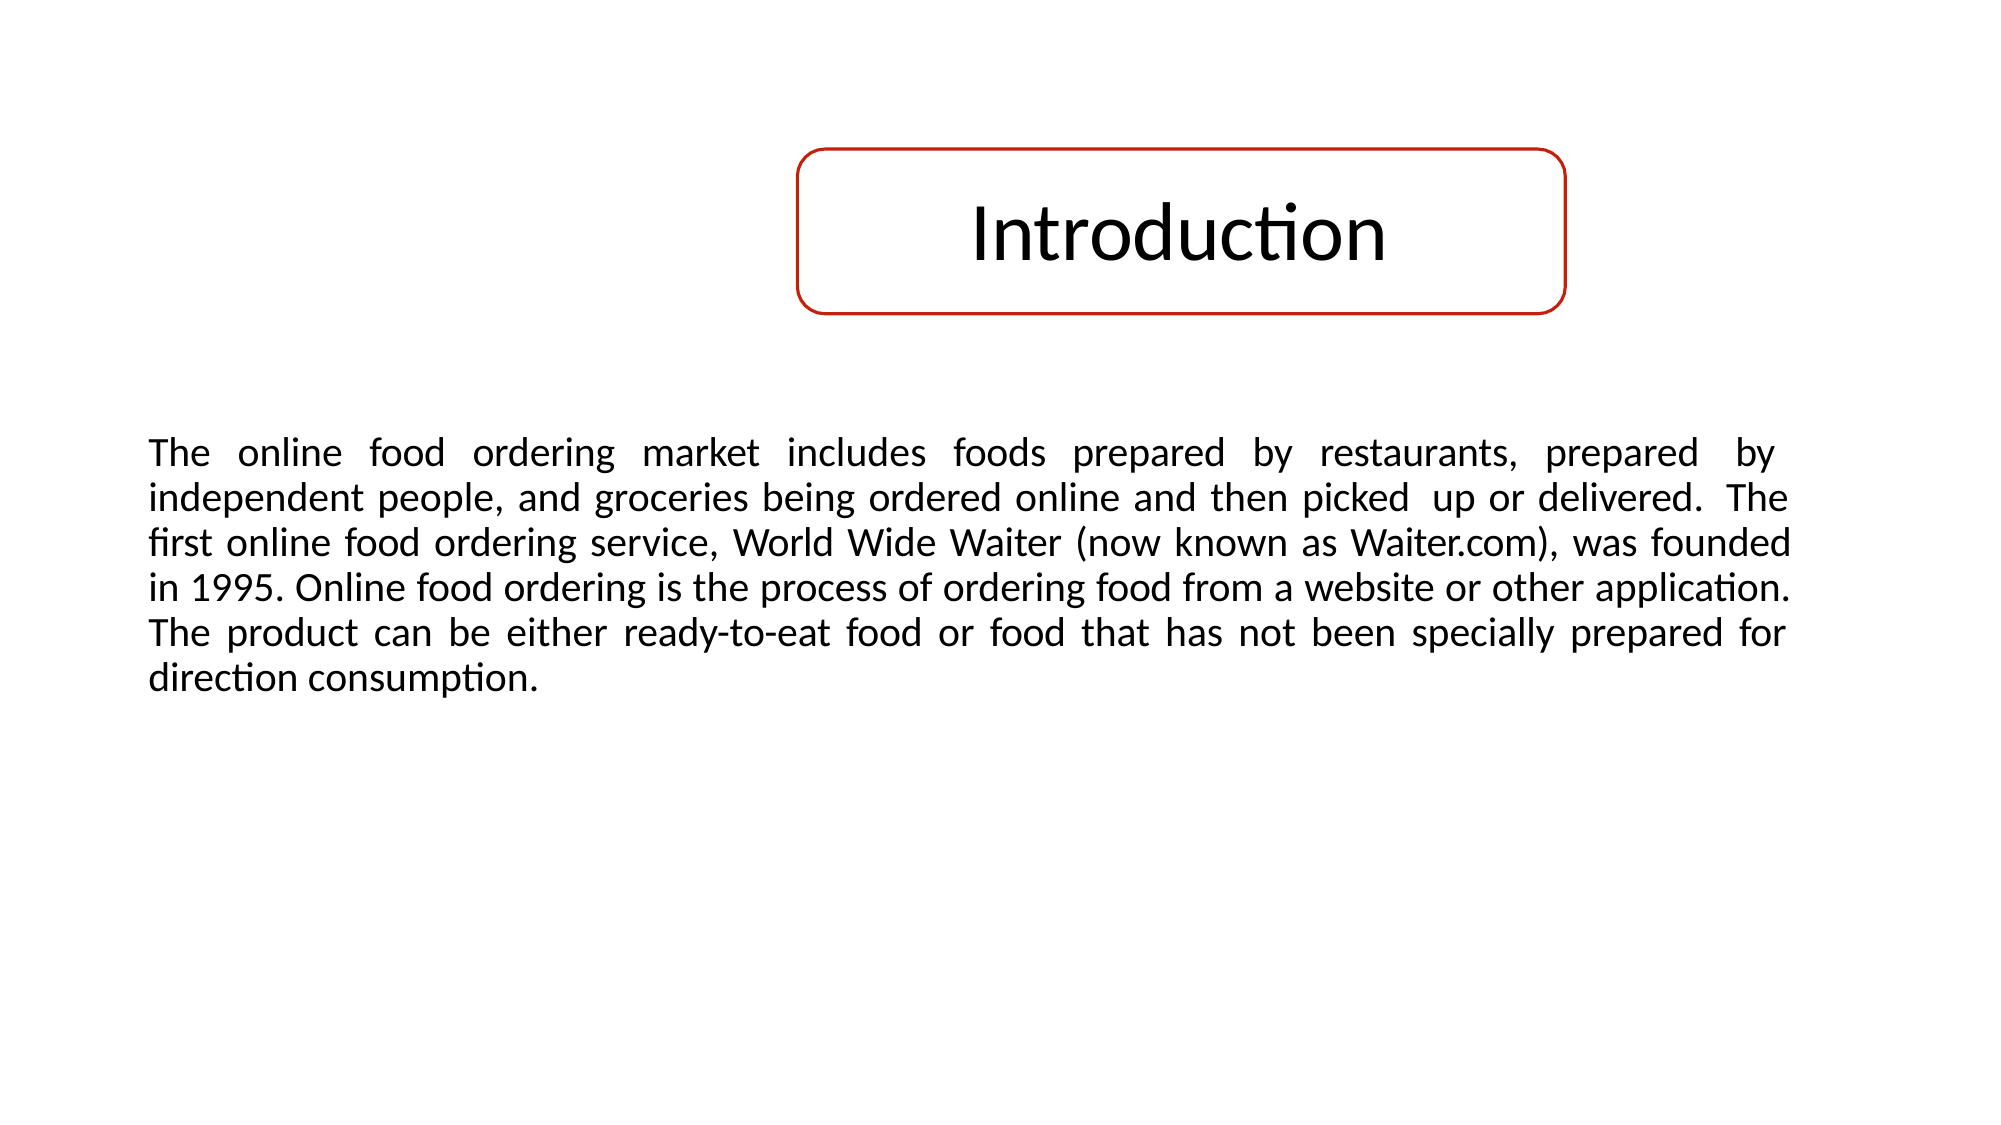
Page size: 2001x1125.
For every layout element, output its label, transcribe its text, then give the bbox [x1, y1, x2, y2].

text_box The online food ordering market includes foods prepared by restaurants, prepared by independent people, and groceries being ordered online and then picked up or delivered. The first online food ordering service, World Wide Waiter (now known as Waiter.com), was founded in 1995. Online food ordering is the process of ordering food from a website or other application. The product can be either ready-to-eat food or food that has not been specially prepared for direction consumption. [146, 423, 1803, 701]
title Introduction [968, 316, 1394, 322]
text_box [0, 0, 2000, 316]
